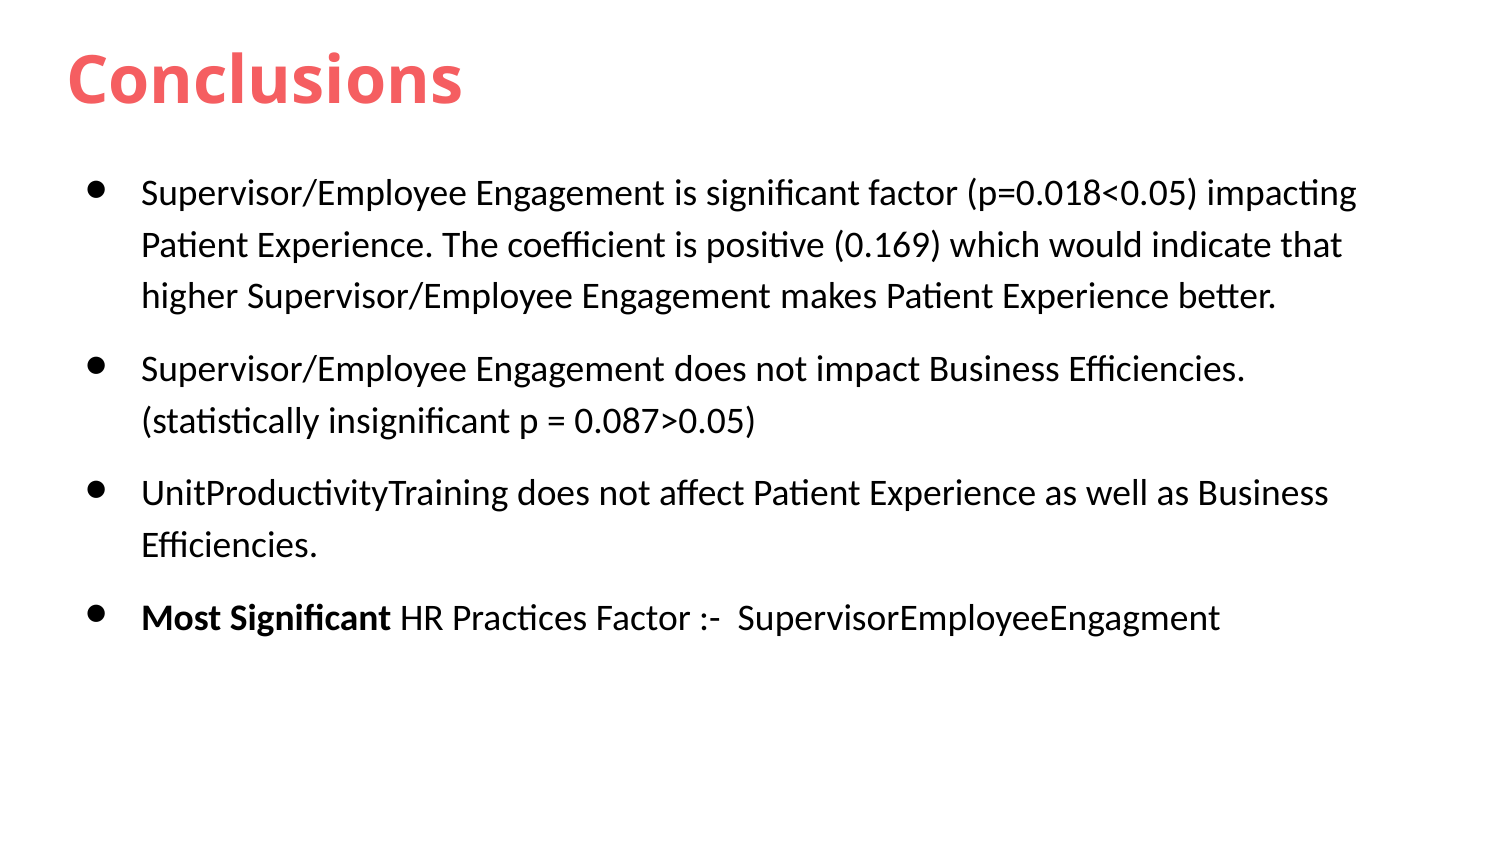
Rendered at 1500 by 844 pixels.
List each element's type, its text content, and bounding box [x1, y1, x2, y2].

list Supervisor/Employee Engagement is significant factor (p=0.018<0.05) impacting Patient Experience. The coefficient is positive (0.169) which would indicate that higher Supervisor/Employee Engagement makes Patient Experience better. Supervisor/Employee Engagement does not impact Business Efficiencies. (statistically insignificant p = 0.087>0.05) UnitProductivityTraining does not affect Patient Experience as well as Business Efficiencies. Most Significant HR Practices Factor :- SupervisorEmployeeEngagment [51, 146, 1423, 814]
title Conclusions [51, 21, 1449, 125]
